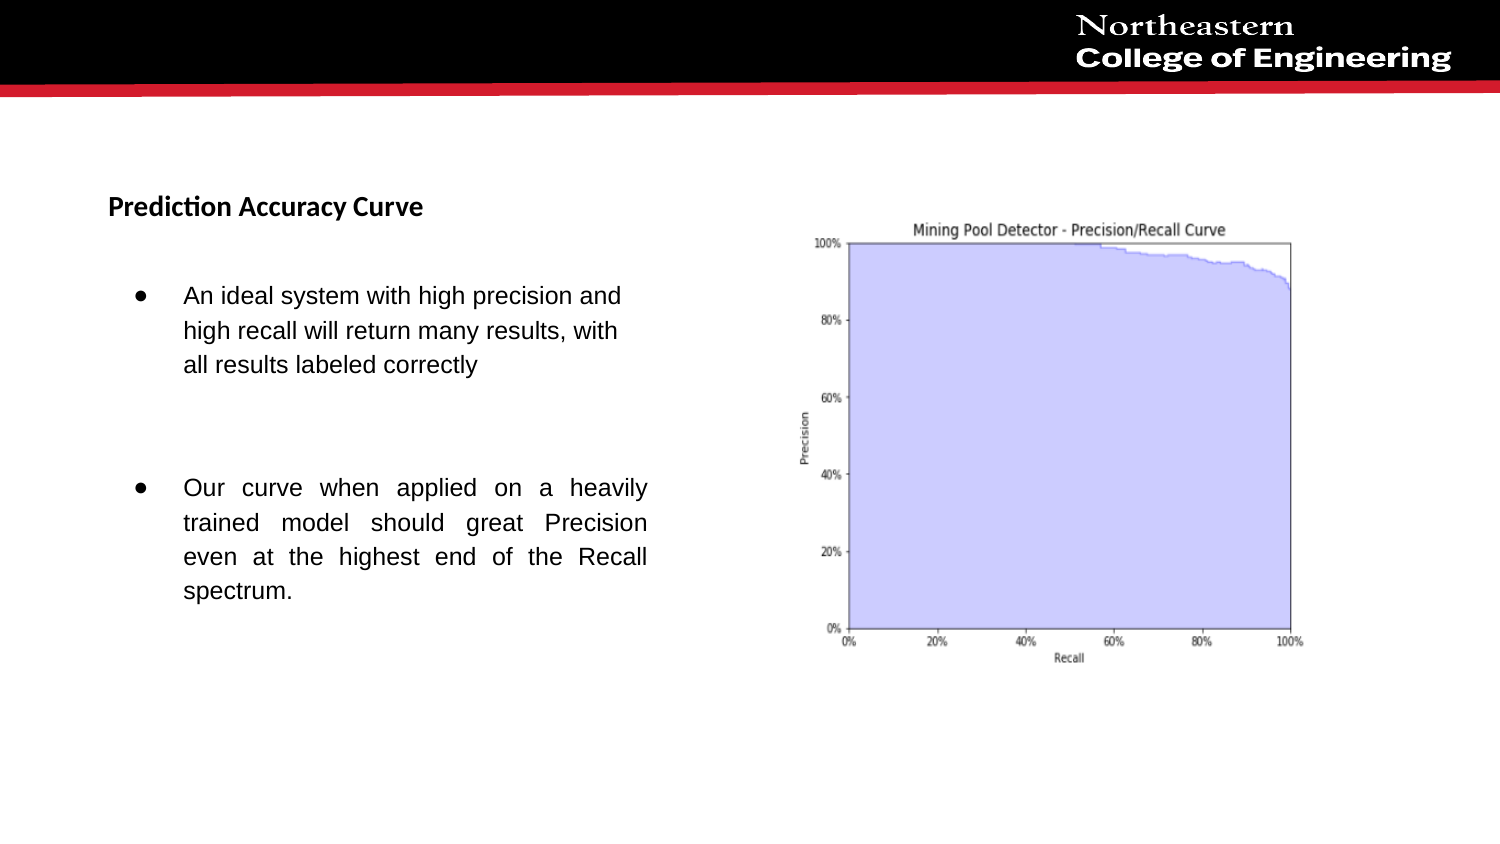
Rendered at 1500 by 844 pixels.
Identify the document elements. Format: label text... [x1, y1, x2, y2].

picture [776, 216, 1435, 686]
picture [1059, 8, 1483, 91]
text_box Prediction Accuracy Curve An ideal system with high precision and high recall will return many results, with all results labeled correctly Our curve when applied on a heavily trained model should great Precision even at the highest end of the Recall spectrum. [93, 172, 664, 686]
